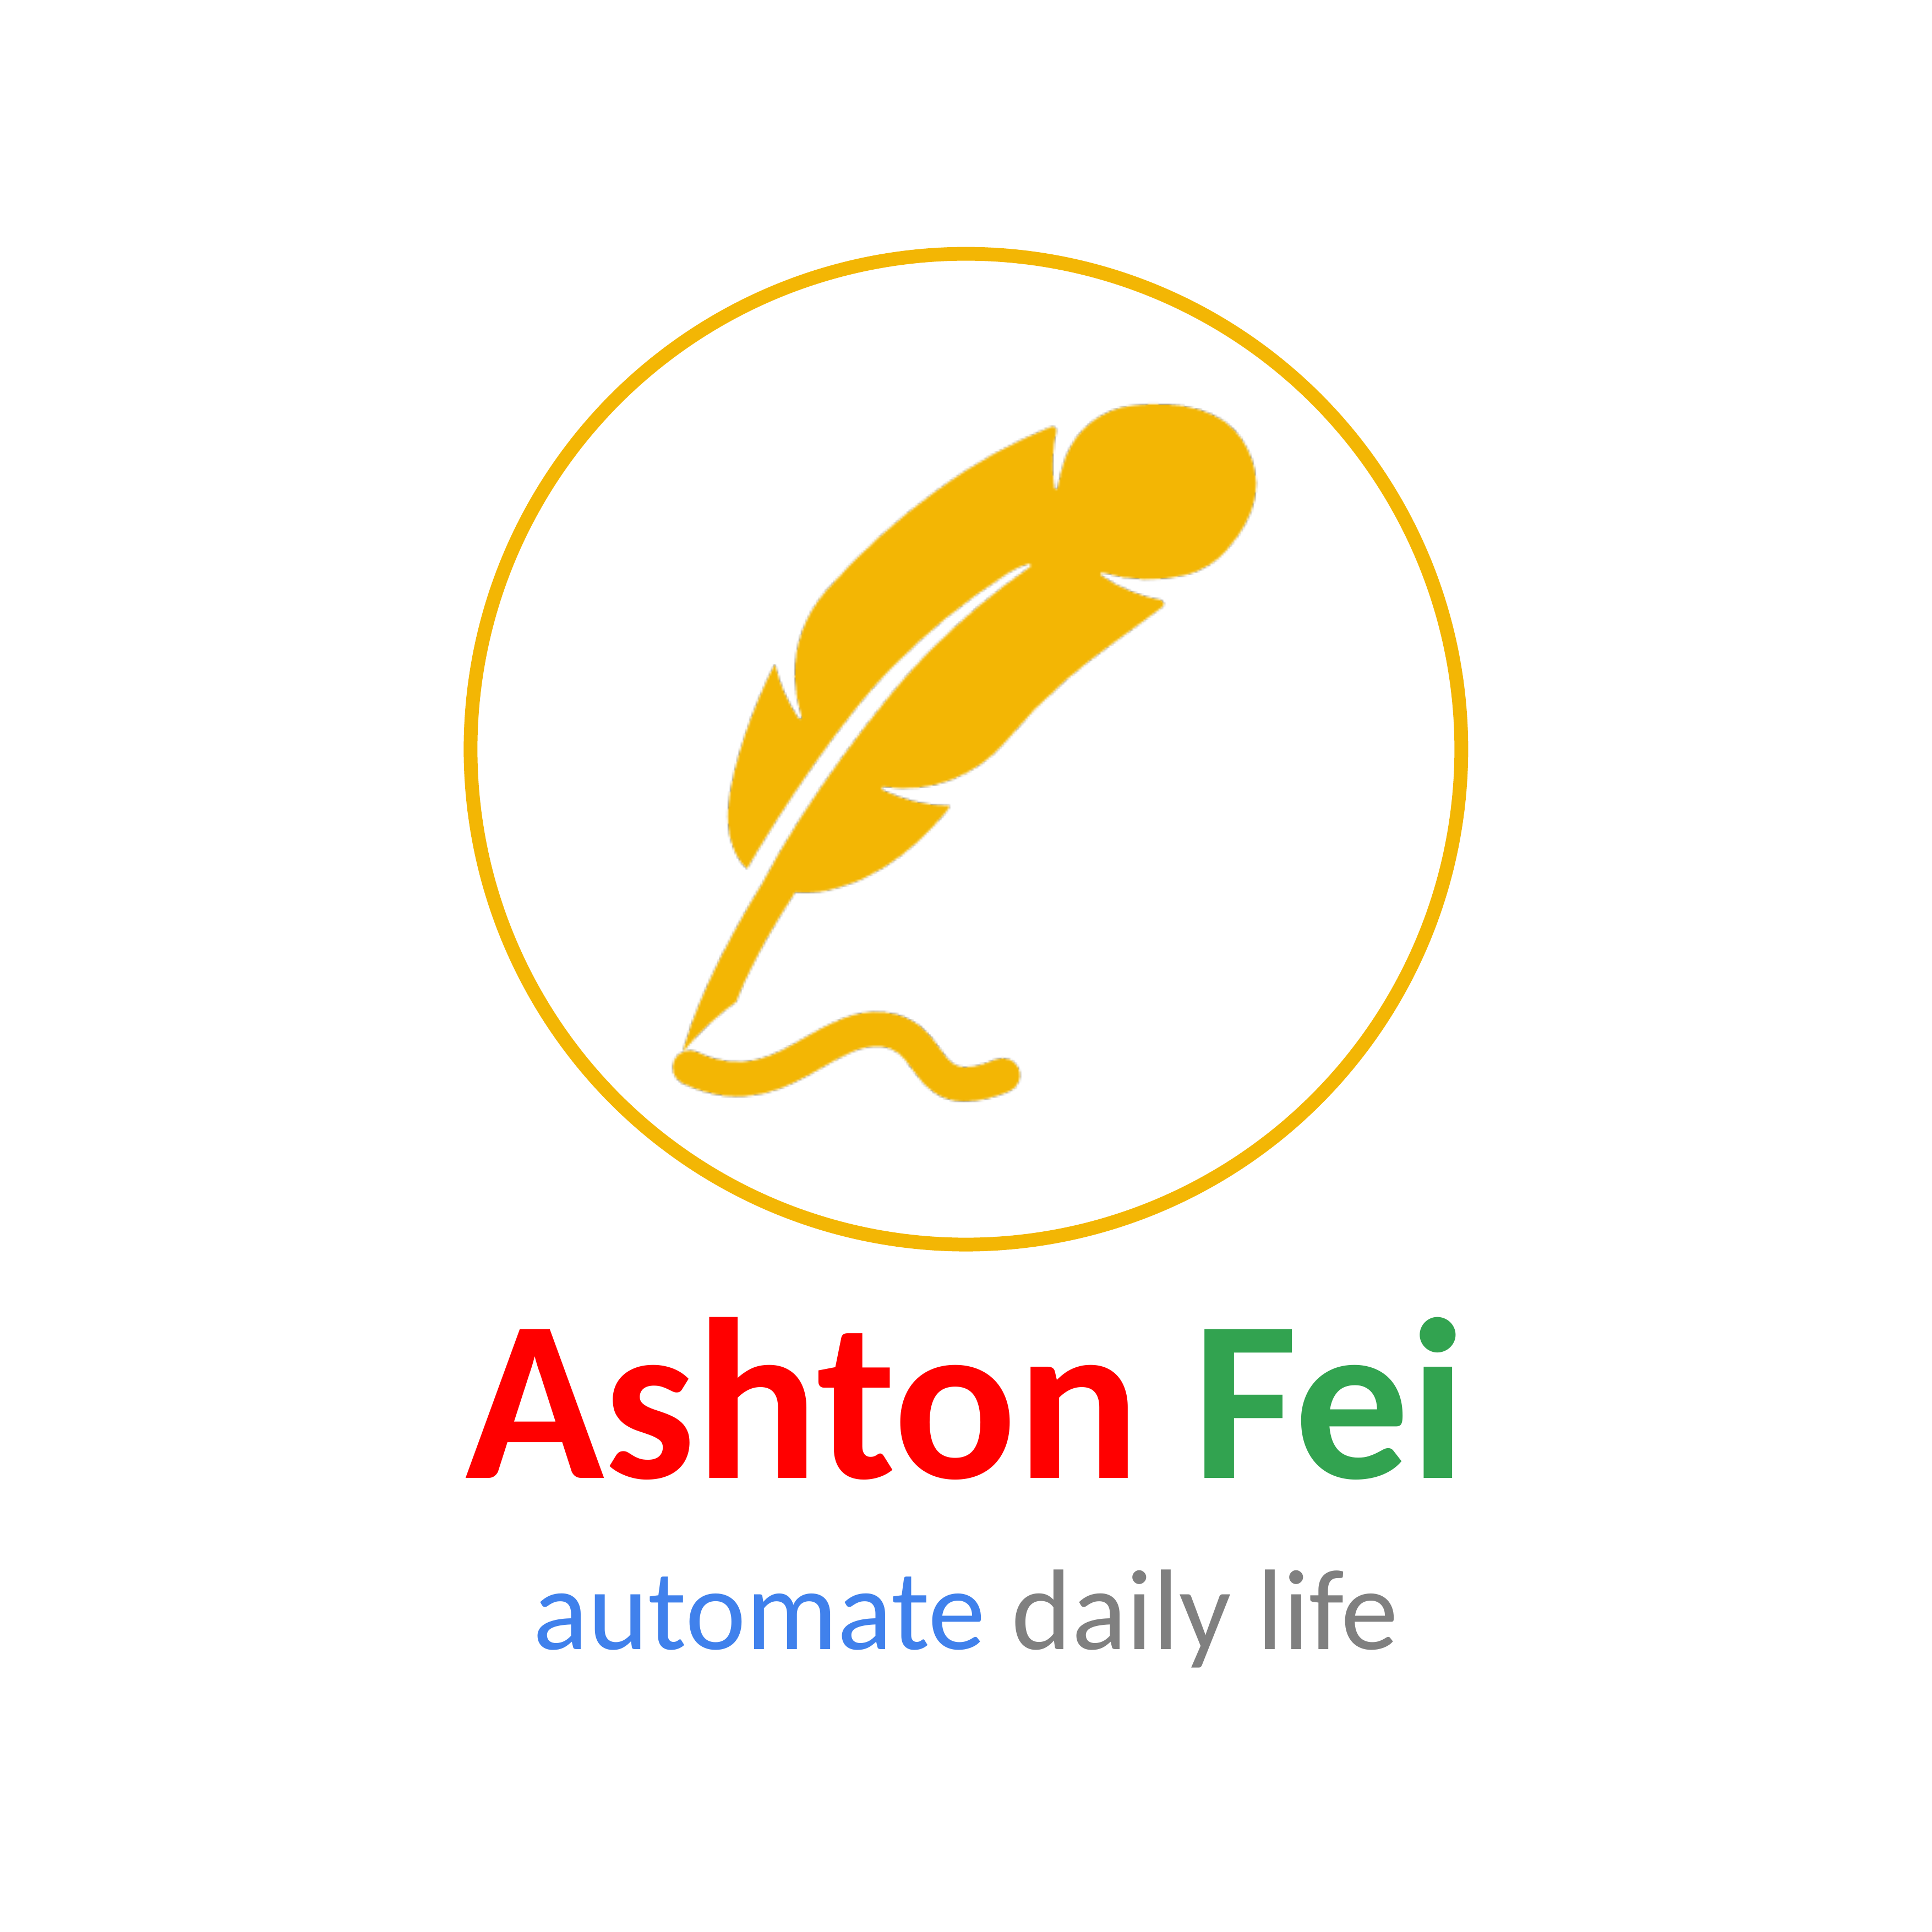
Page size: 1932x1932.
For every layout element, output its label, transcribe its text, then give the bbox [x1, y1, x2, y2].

text_box automate daily life [418, 1531, 1514, 1677]
text_box [691, 1163, 1240, 1245]
picture [553, 336, 1379, 1163]
text_box Ashton Fei [418, 1245, 1514, 1528]
text_box [691, 253, 1241, 336]
text_box [1379, 474, 1462, 1024]
text_box [470, 475, 553, 1024]
